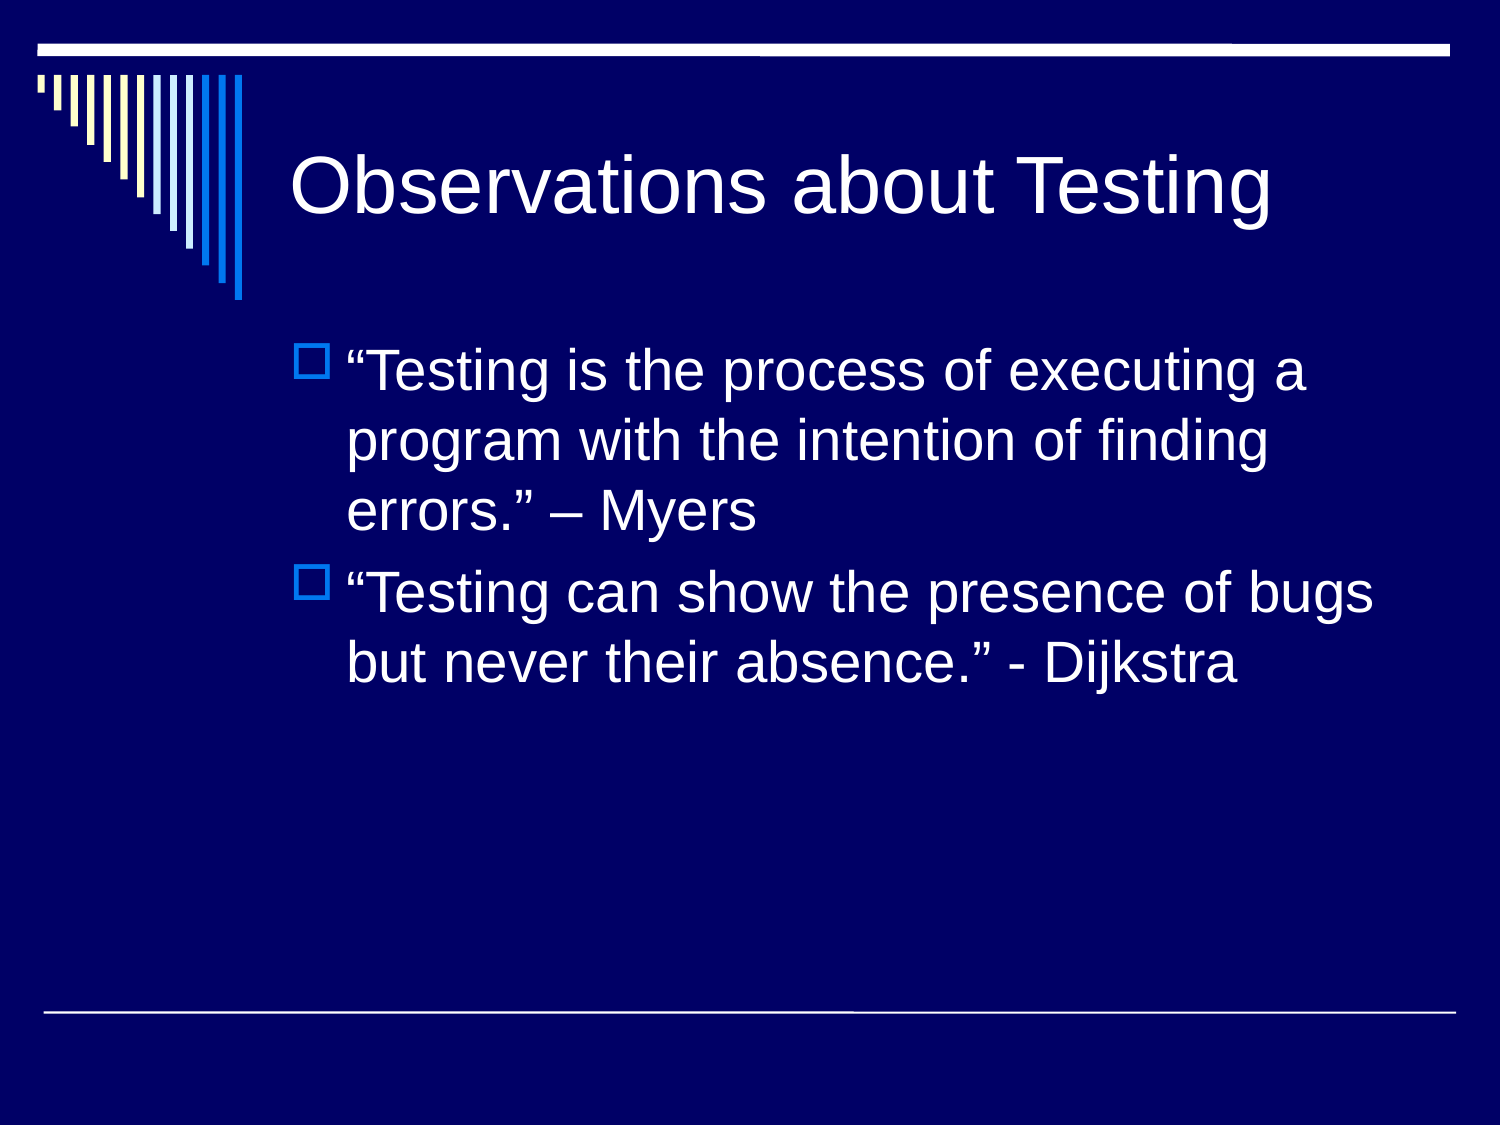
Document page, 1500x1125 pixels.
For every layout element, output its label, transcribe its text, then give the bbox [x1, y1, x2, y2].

title Observations about Testing [274, 74, 1426, 288]
list “Testing is the process of executing a program with the intention of finding errors.” – Myers “Testing can show the presence of bugs but never their absence.” - Dijkstra [274, 324, 1426, 1001]
